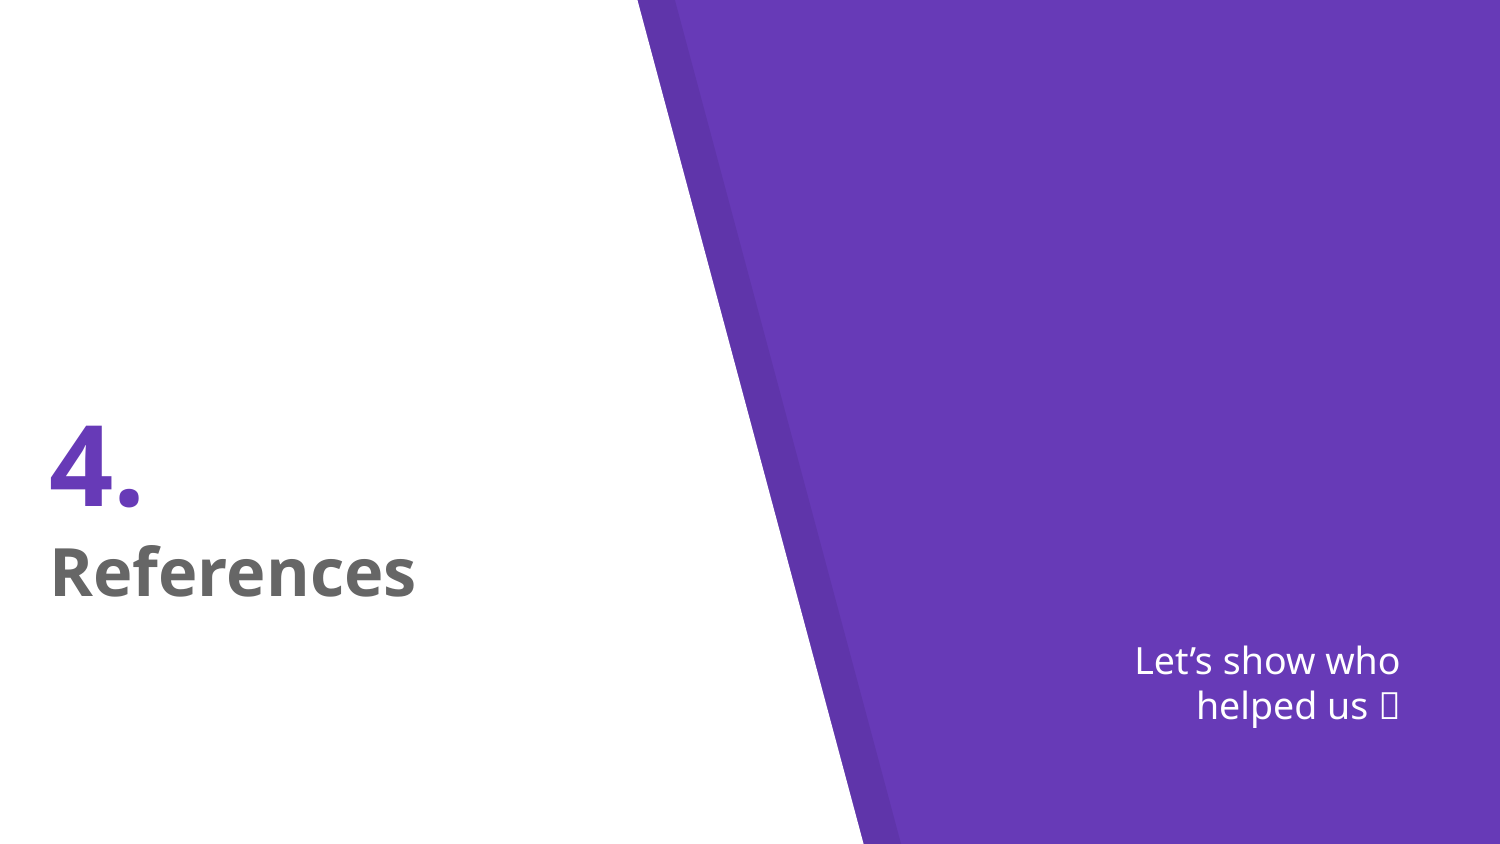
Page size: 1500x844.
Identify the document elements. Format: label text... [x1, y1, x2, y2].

subtitle Let’s show who helped us  [1103, 573, 1416, 743]
title 4. References [34, 263, 939, 755]
